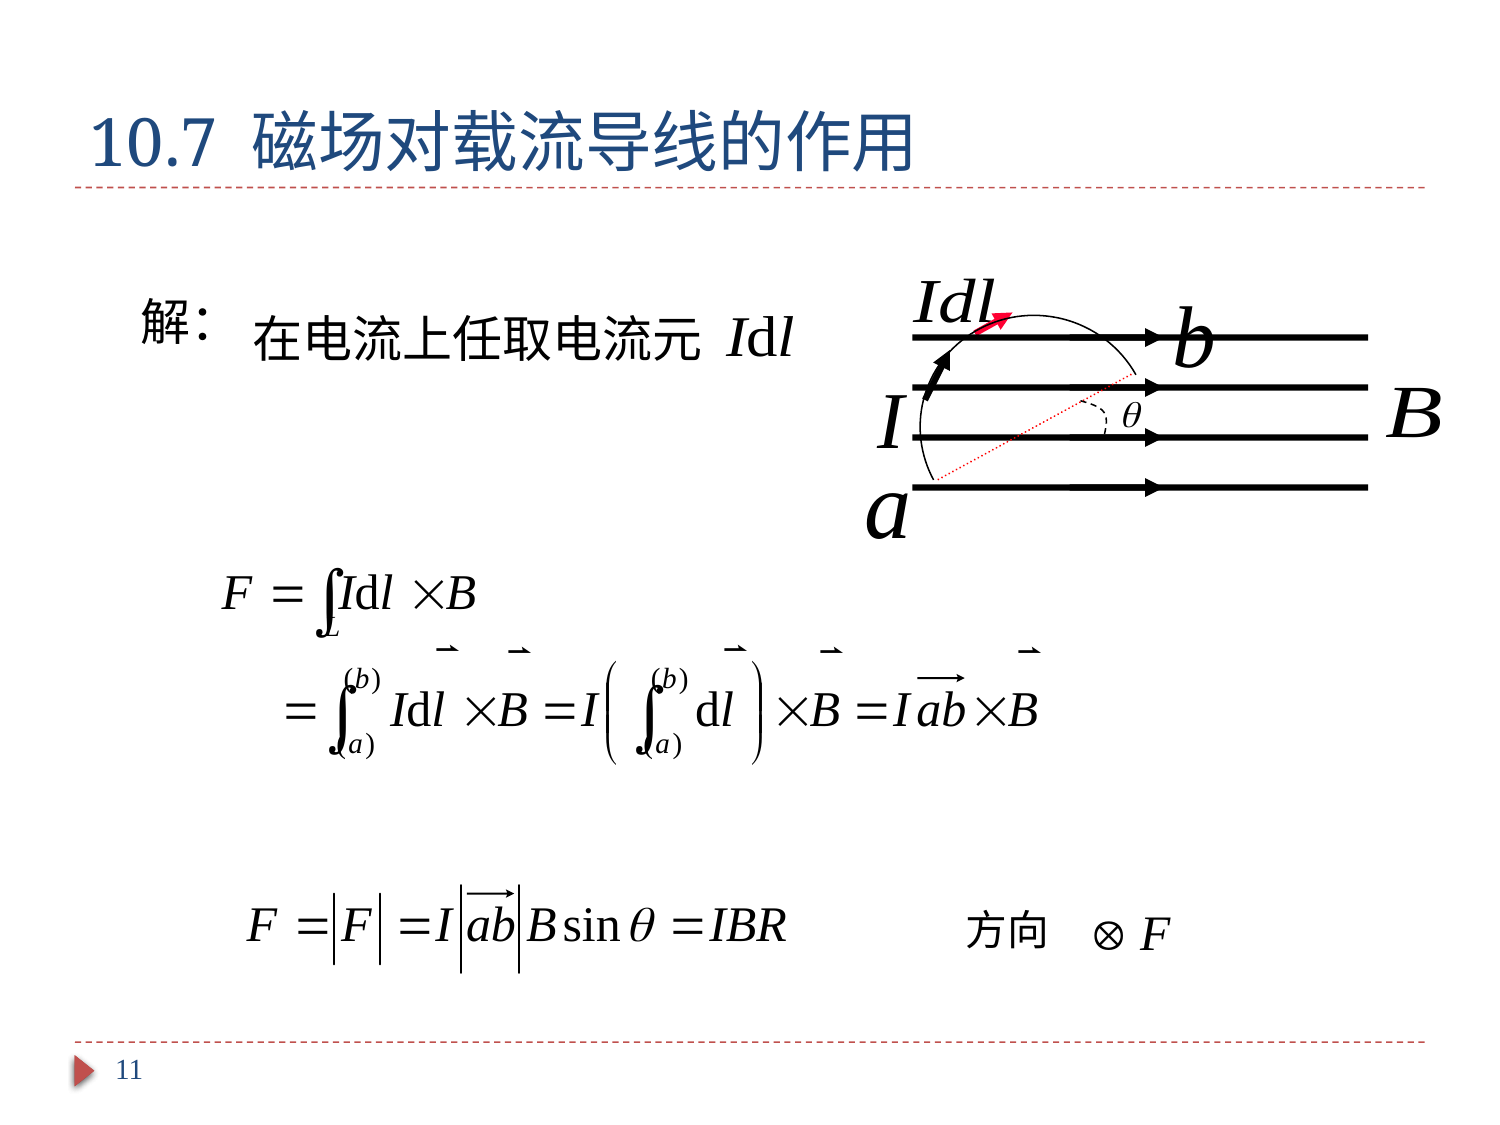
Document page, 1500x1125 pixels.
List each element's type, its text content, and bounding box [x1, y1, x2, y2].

slide_number 11 [100, 1042, 426, 1103]
text_box 解： [125, 283, 255, 358]
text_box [849, 249, 1463, 563]
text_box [212, 549, 1050, 776]
title 10.7 磁场对载流导线的作用 [75, 37, 1425, 188]
text_box 方向 [950, 896, 1064, 962]
text_box 在电流上任取电流元 [237, 299, 709, 375]
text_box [714, 293, 820, 372]
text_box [1082, 895, 1183, 971]
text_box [237, 874, 796, 984]
